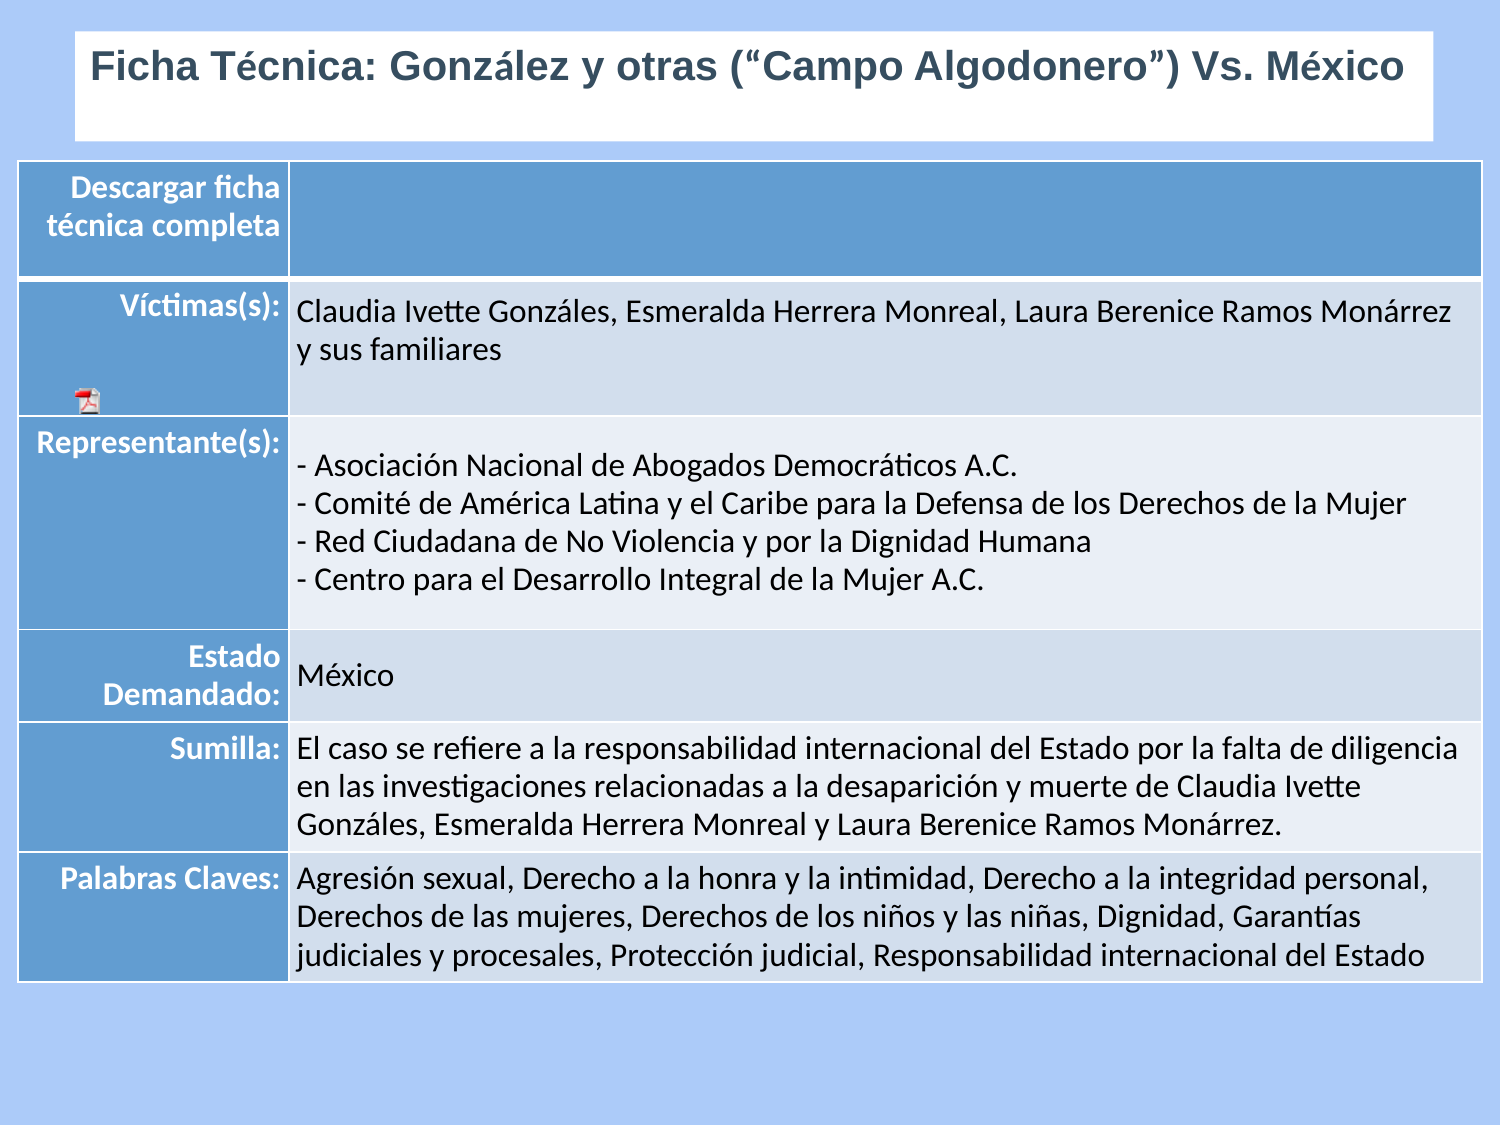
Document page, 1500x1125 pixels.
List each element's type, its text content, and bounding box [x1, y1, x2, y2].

text_box Ficha Técnica: González y otras (“Campo Algodonero”) Vs. México [75, 31, 1434, 142]
table_cell Representante(s): [19, 417, 288, 629]
table_cell Claudia Ivette Gonzáles, Esmeralda Herrera Monreal, Laura Berenice Ramos Monárrez y sus familiares [290, 282, 1481, 415]
table_cell Estado Demandado: [19, 630, 288, 721]
table_cell Sumilla: [19, 723, 288, 851]
table_header Descargar ficha técnica completa [19, 162, 288, 276]
table_cell Víctimas(s): [19, 282, 288, 415]
table_cell México [290, 630, 1481, 721]
picture [74, 388, 101, 414]
table_header [290, 162, 1481, 276]
table_cell Agresión sexual, Derecho a la honra y la intimidad, Derecho a la integridad personal, Derechos de las mujeres, Derechos de los niños y las niñas, Dignidad, Garantías judiciales y procesales, Protección judicial, Responsabilidad internacional del Estado [290, 853, 1481, 981]
table_cell - Asociación Nacional de Abogados Democráticos A.C. - Comité de América Latina y el Caribe para la Defensa de los Derechos de la Mujer - Red Ciudadana de No Violencia y por la Dignidad Humana - Centro para el Desarrollo Integral de la Mujer A.C. [290, 417, 1481, 629]
table_cell Palabras Claves: [19, 853, 288, 981]
table_cell El caso se refiere a la responsabilidad internacional del Estado por la falta de diligencia en las investigaciones relacionadas a la desaparición y muerte de Claudia Ivette Gonzáles, Esmeralda Herrera Monreal y Laura Berenice Ramos Monárrez. [290, 723, 1481, 851]
